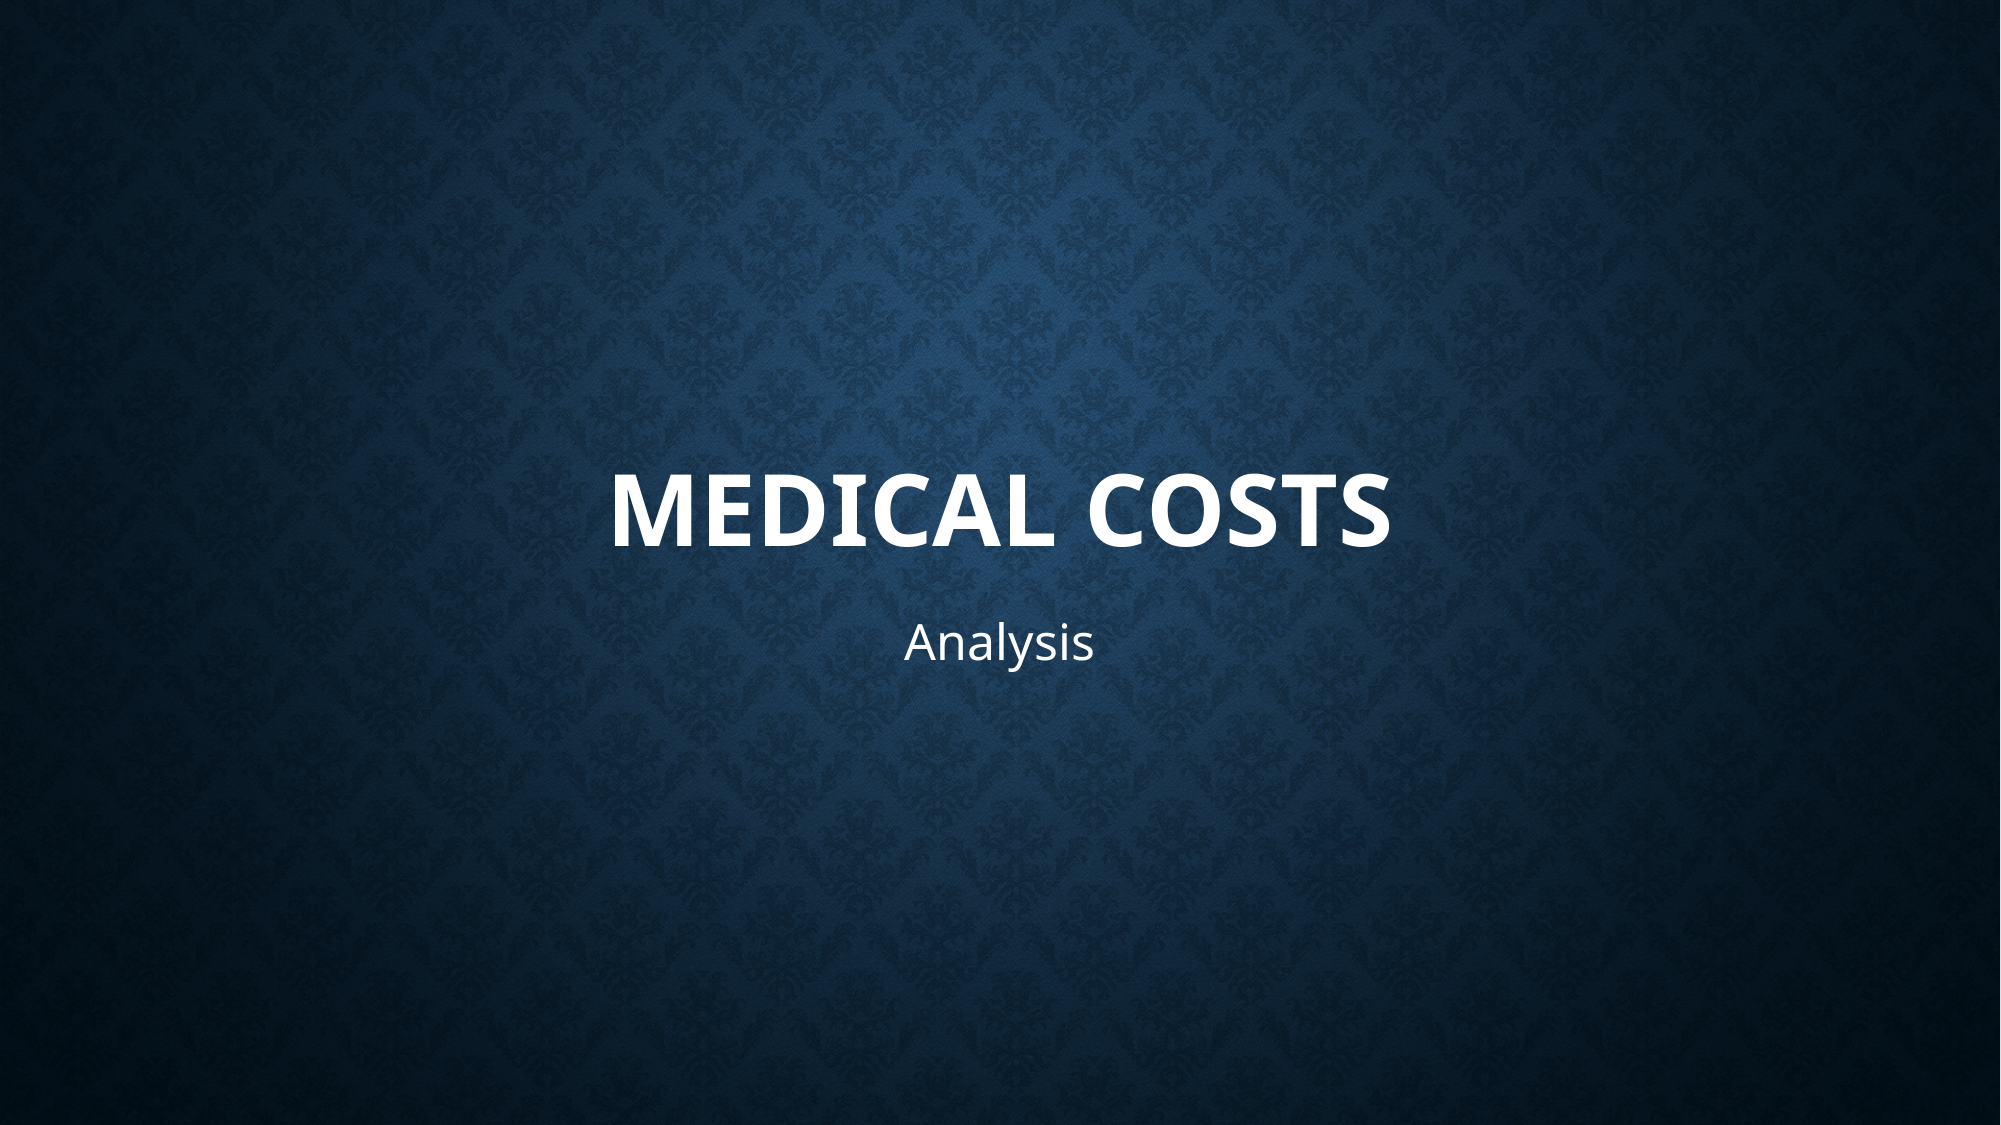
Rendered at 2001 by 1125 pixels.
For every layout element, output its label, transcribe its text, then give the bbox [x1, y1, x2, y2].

subtitle Analysis [261, 590, 1739, 863]
title Medical Costs [261, 184, 1739, 576]
